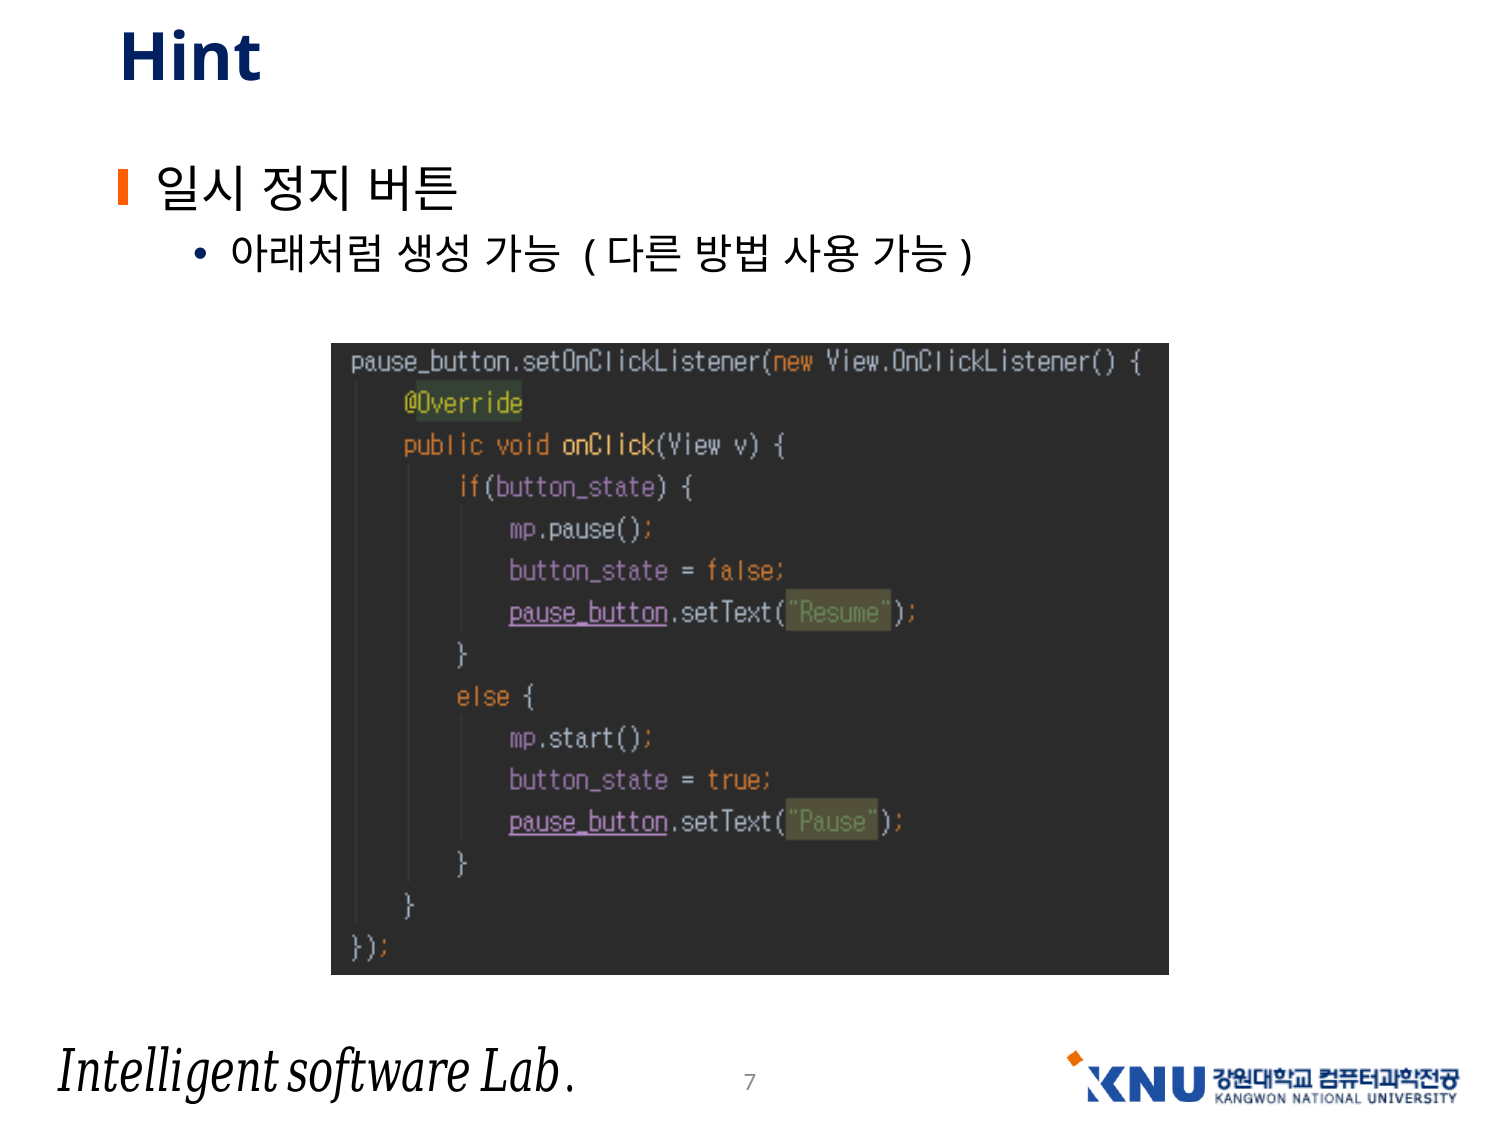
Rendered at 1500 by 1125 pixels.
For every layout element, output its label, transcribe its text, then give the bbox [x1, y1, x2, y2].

list 일시 정지 버튼 아래처럼 생성 가능 (다른 방법 사용 가능) [103, 149, 1416, 1002]
picture [1206, 1063, 1468, 1106]
picture [1066, 1050, 1205, 1102]
title Hint [103, 15, 1397, 101]
picture [118, 169, 128, 205]
picture [331, 343, 1169, 975]
